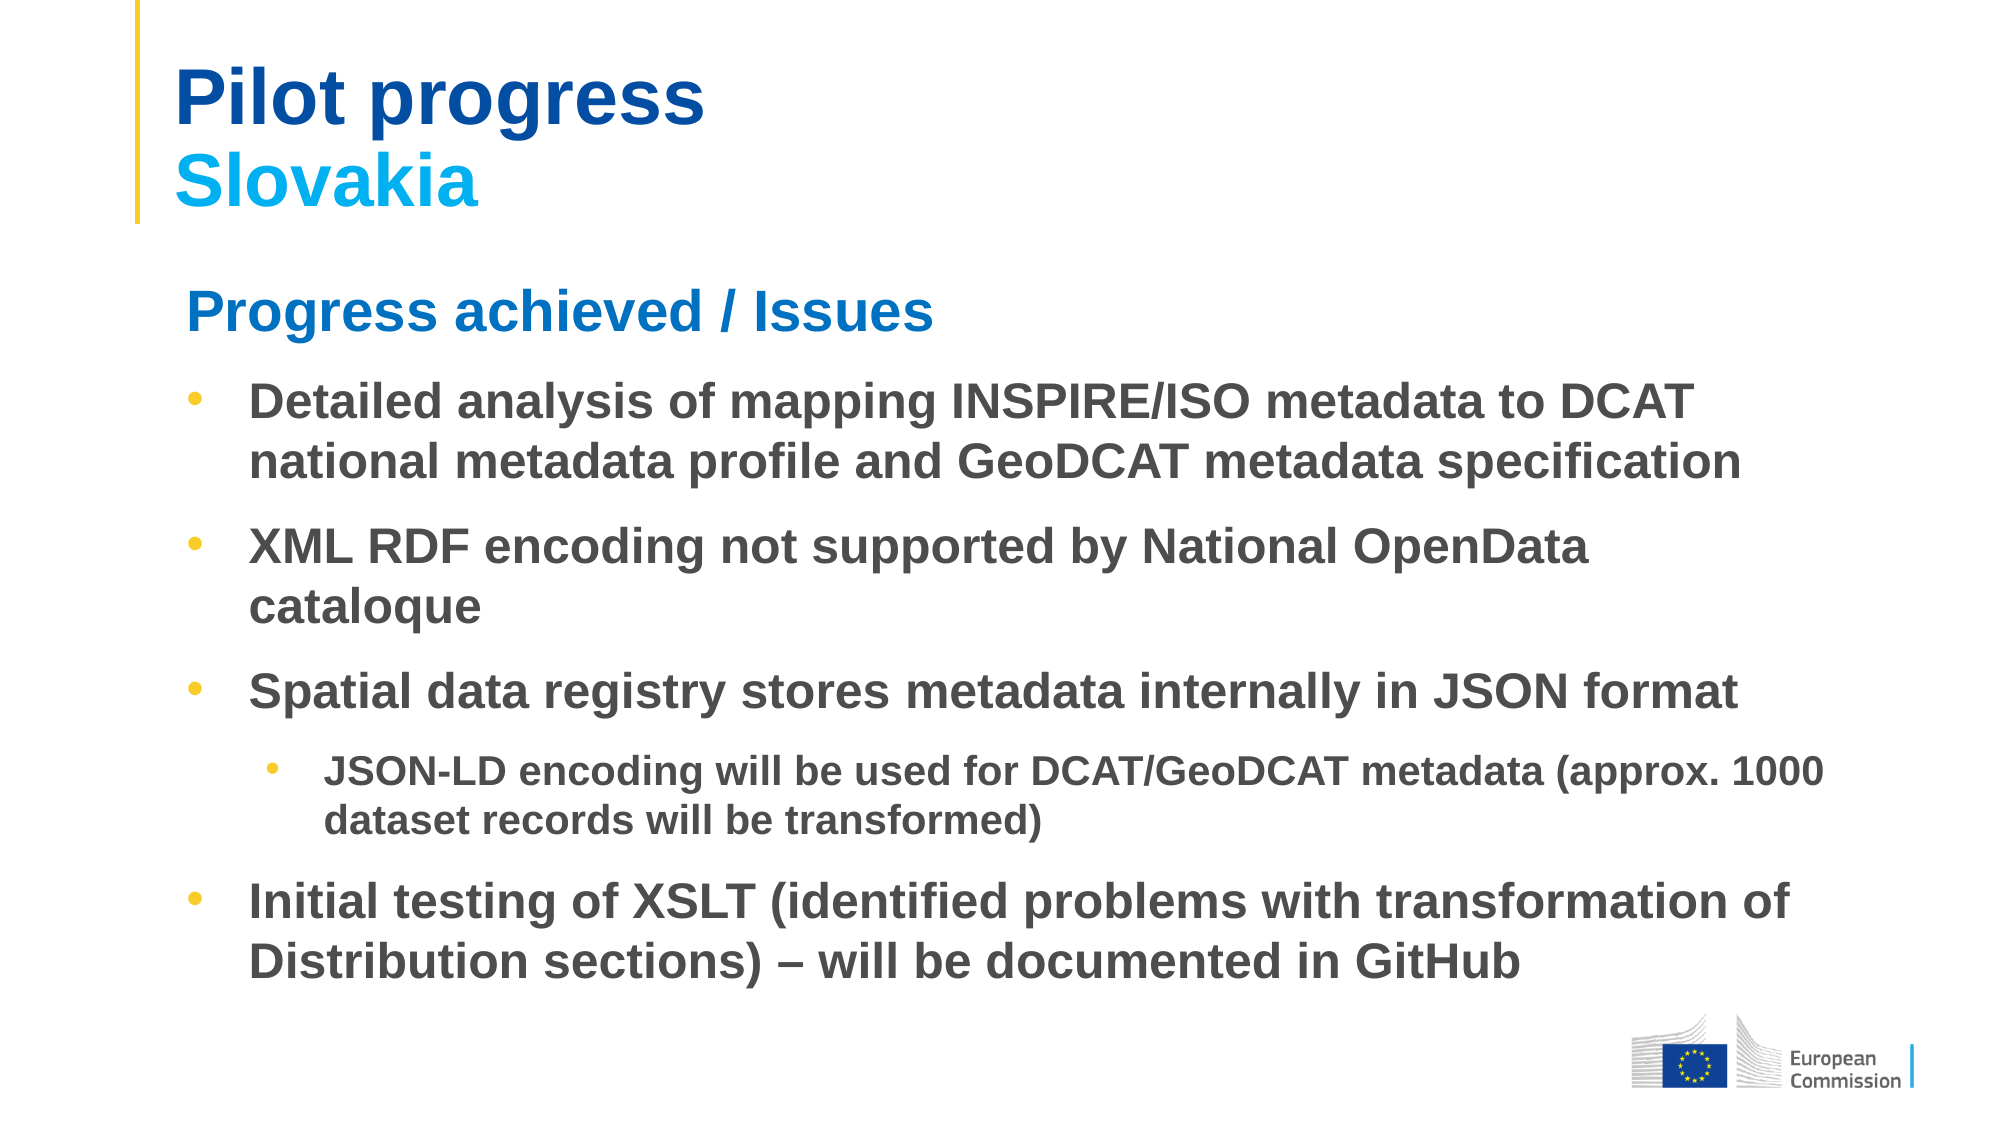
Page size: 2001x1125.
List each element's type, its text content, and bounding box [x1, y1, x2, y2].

picture [1631, 1013, 1915, 1091]
title Pilot progress Slovakia [159, 94, 1843, 223]
list Progress achieved / Issues Detailed analysis of mapping INSPIRE/ISO metadata to DCAT national metadata profile and GeoDCAT metadata specification XML RDF encoding not supported by National OpenData cataloque Spatial data registry stores metadata internally in JSON format JSON-LD encoding will be used for DCAT/GeoDCAT metadata (approx. 1000 dataset records will be transformed) Initial testing of XSLT (identified problems with transformation of Distribution sections) – will be documented in GitHub [158, 265, 1843, 950]
